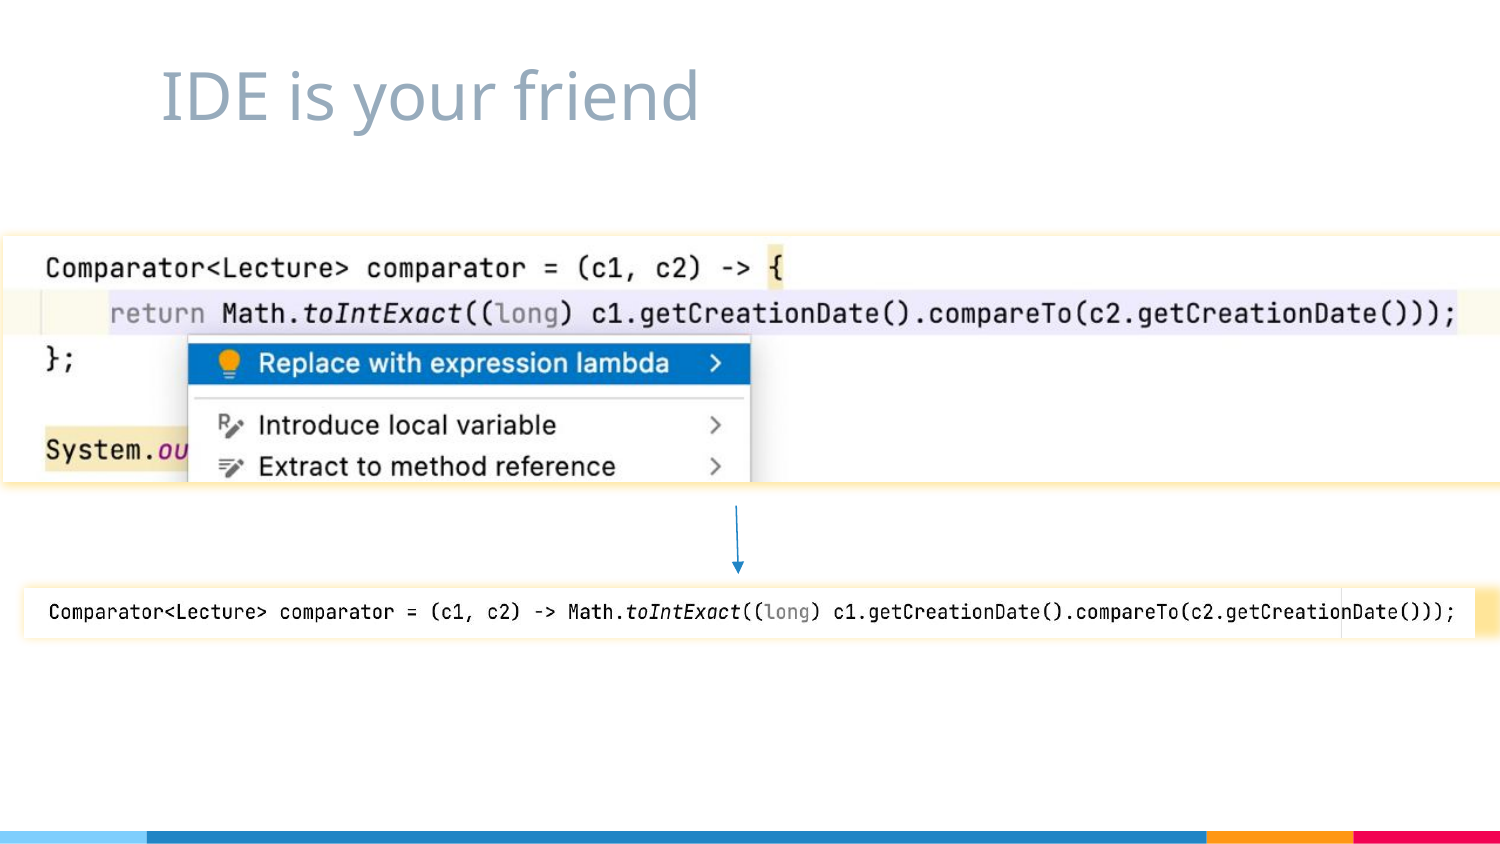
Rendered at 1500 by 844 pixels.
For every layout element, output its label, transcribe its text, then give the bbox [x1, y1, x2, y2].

picture [2, 236, 1500, 483]
picture [24, 588, 1476, 638]
title IDE is your friend [146, 58, 1360, 149]
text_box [735, 505, 739, 575]
slide_number ‹#› [1389, 832, 1480, 844]
